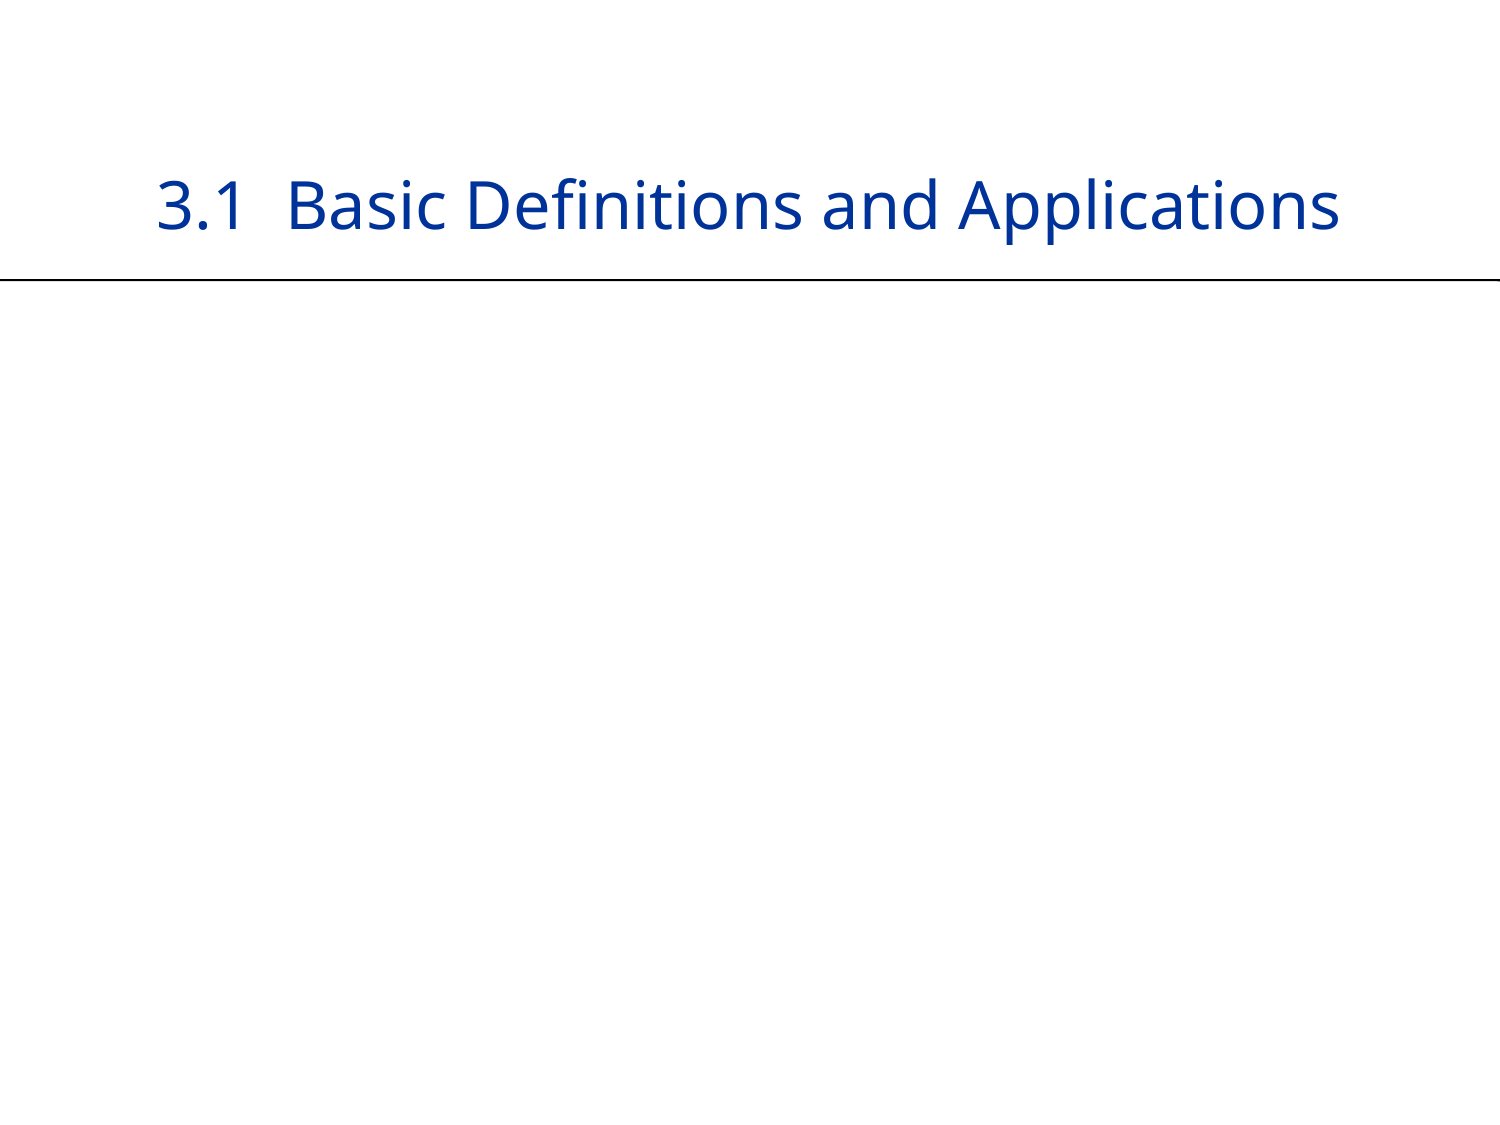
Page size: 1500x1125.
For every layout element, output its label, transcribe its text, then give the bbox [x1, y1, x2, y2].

title 3.1 Basic Definitions and Applications [0, 0, 1500, 250]
